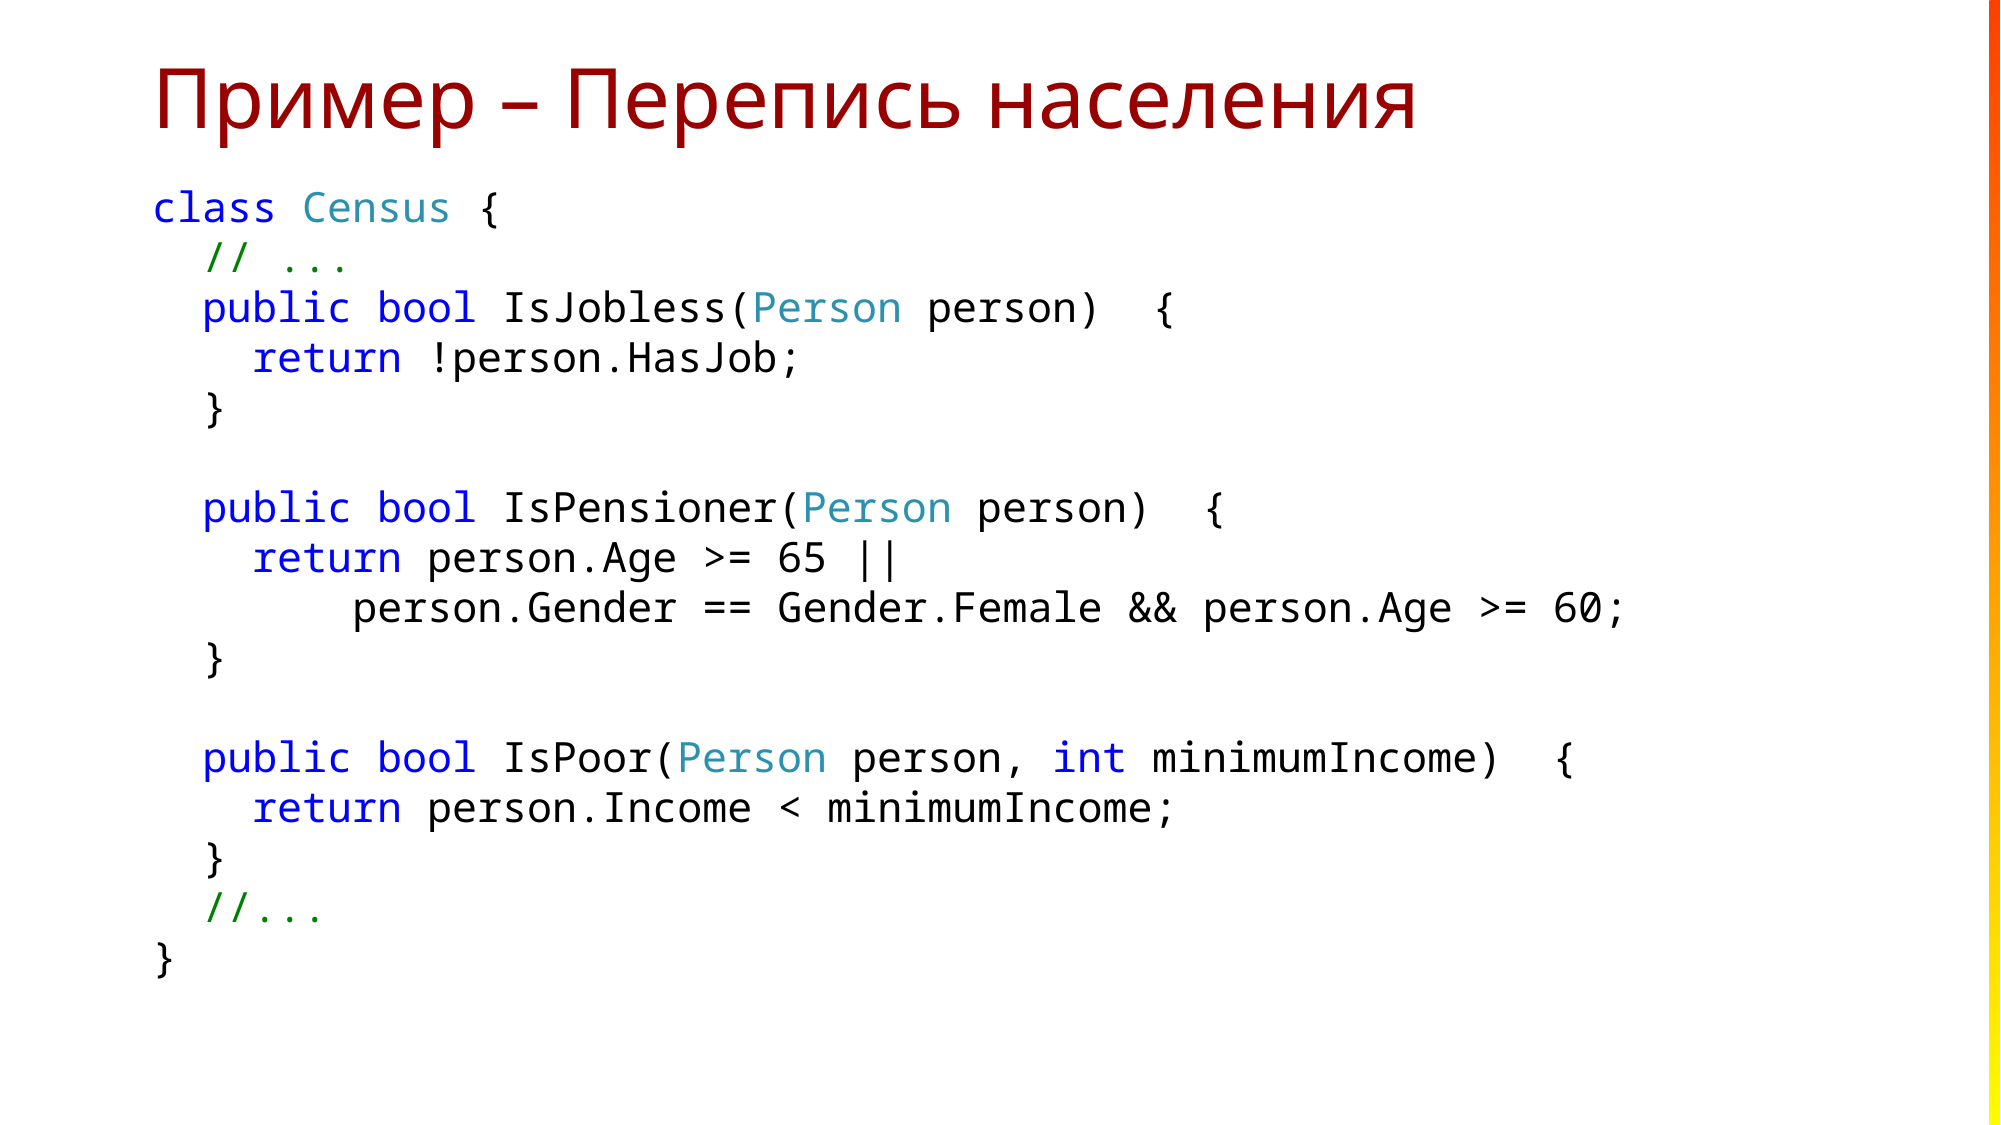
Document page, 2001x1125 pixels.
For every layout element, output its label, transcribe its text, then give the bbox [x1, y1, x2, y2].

title Пример – Перепись населения [137, 22, 1863, 182]
text_box class Census { // ... public bool IsJobless(Person person) { return !person.HasJob; } public bool IsPensioner(Person person) { return person.Age >= 65 || person.Gender == Gender.Female && person.Age >= 60; } public bool IsPoor(Person person, int minimumIncome) { return person.Income < minimumIncome; } //... } [137, 173, 1830, 989]
